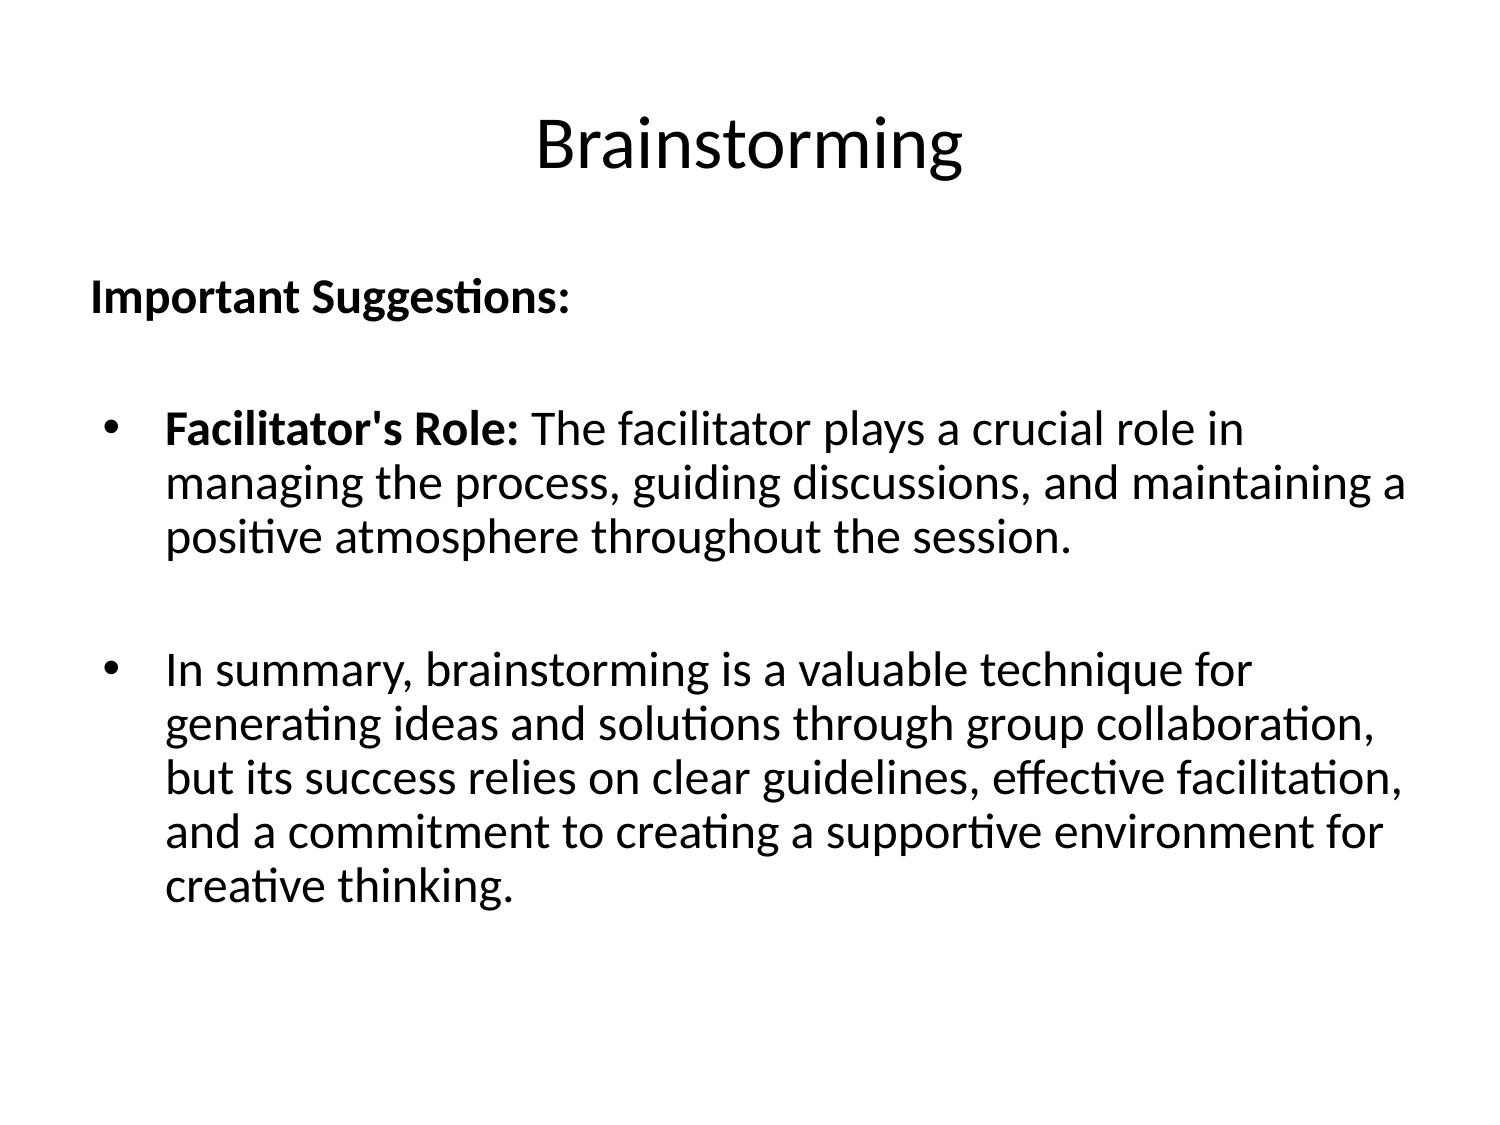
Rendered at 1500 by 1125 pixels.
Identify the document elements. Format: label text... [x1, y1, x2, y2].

list Important Suggestions: Facilitator's Role: The facilitator plays a crucial role in managing the process, guiding discussions, and maintaining a positive atmosphere throughout the session. In summary, brainstorming is a valuable technique for generating ideas and solutions through group collaboration, but its success relies on clear guidelines, effective facilitation, and a commitment to creating a supportive environment for creative thinking. [75, 262, 1425, 1005]
title Brainstorming [75, 45, 1425, 233]
